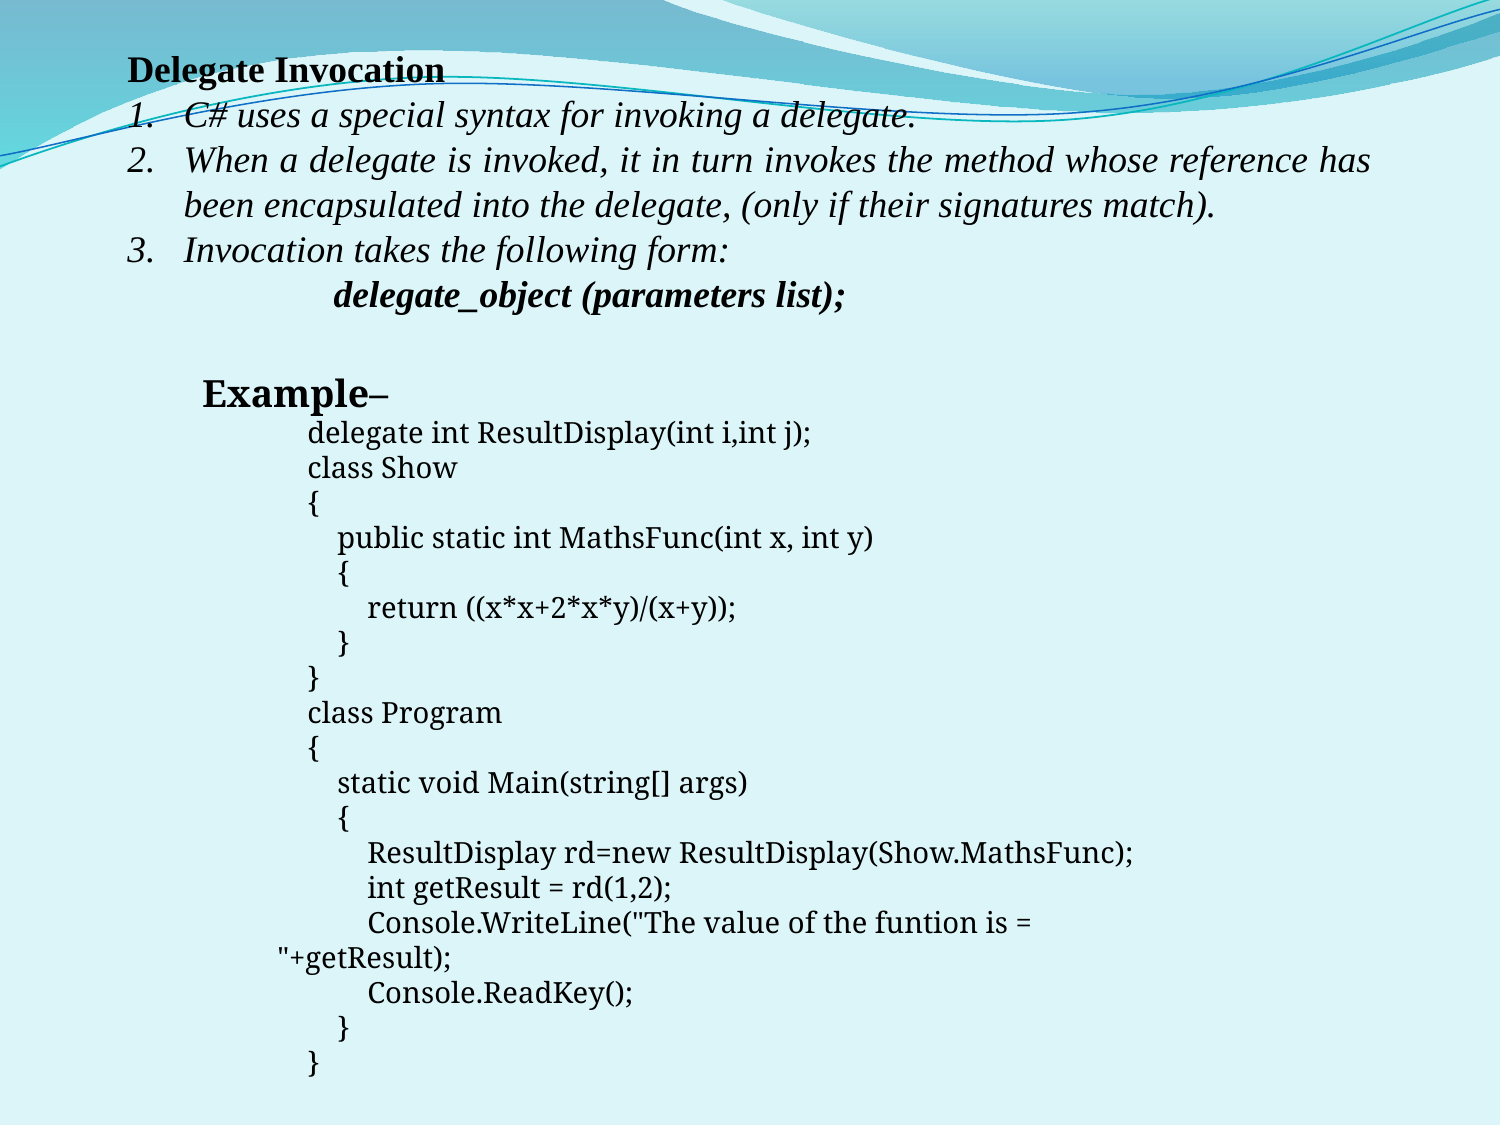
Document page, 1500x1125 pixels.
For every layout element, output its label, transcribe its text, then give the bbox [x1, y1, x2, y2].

text_box Example– delegate int ResultDisplay(int i,int j); class Show { public static int MathsFunc(int x, int y) { return ((x*x+2*x*y)/(x+y)); } } class Program { static void Main(string[] args) { ResultDisplay rd=new ResultDisplay(Show.MathsFunc); int getResult = rd(1,2); Console.WriteLine("The value of the funtion is = "+getResult); Console.ReadKey(); } } [187, 362, 1163, 1087]
text_box Delegate Invocation C# uses a special syntax for invoking a delegate. When a delegate is invoked, it in turn invokes the method whose reference has been encapsulated into the delegate, (only if their signatures match). Invocation takes the following form: delegate_object (parameters list); [112, 37, 1388, 322]
